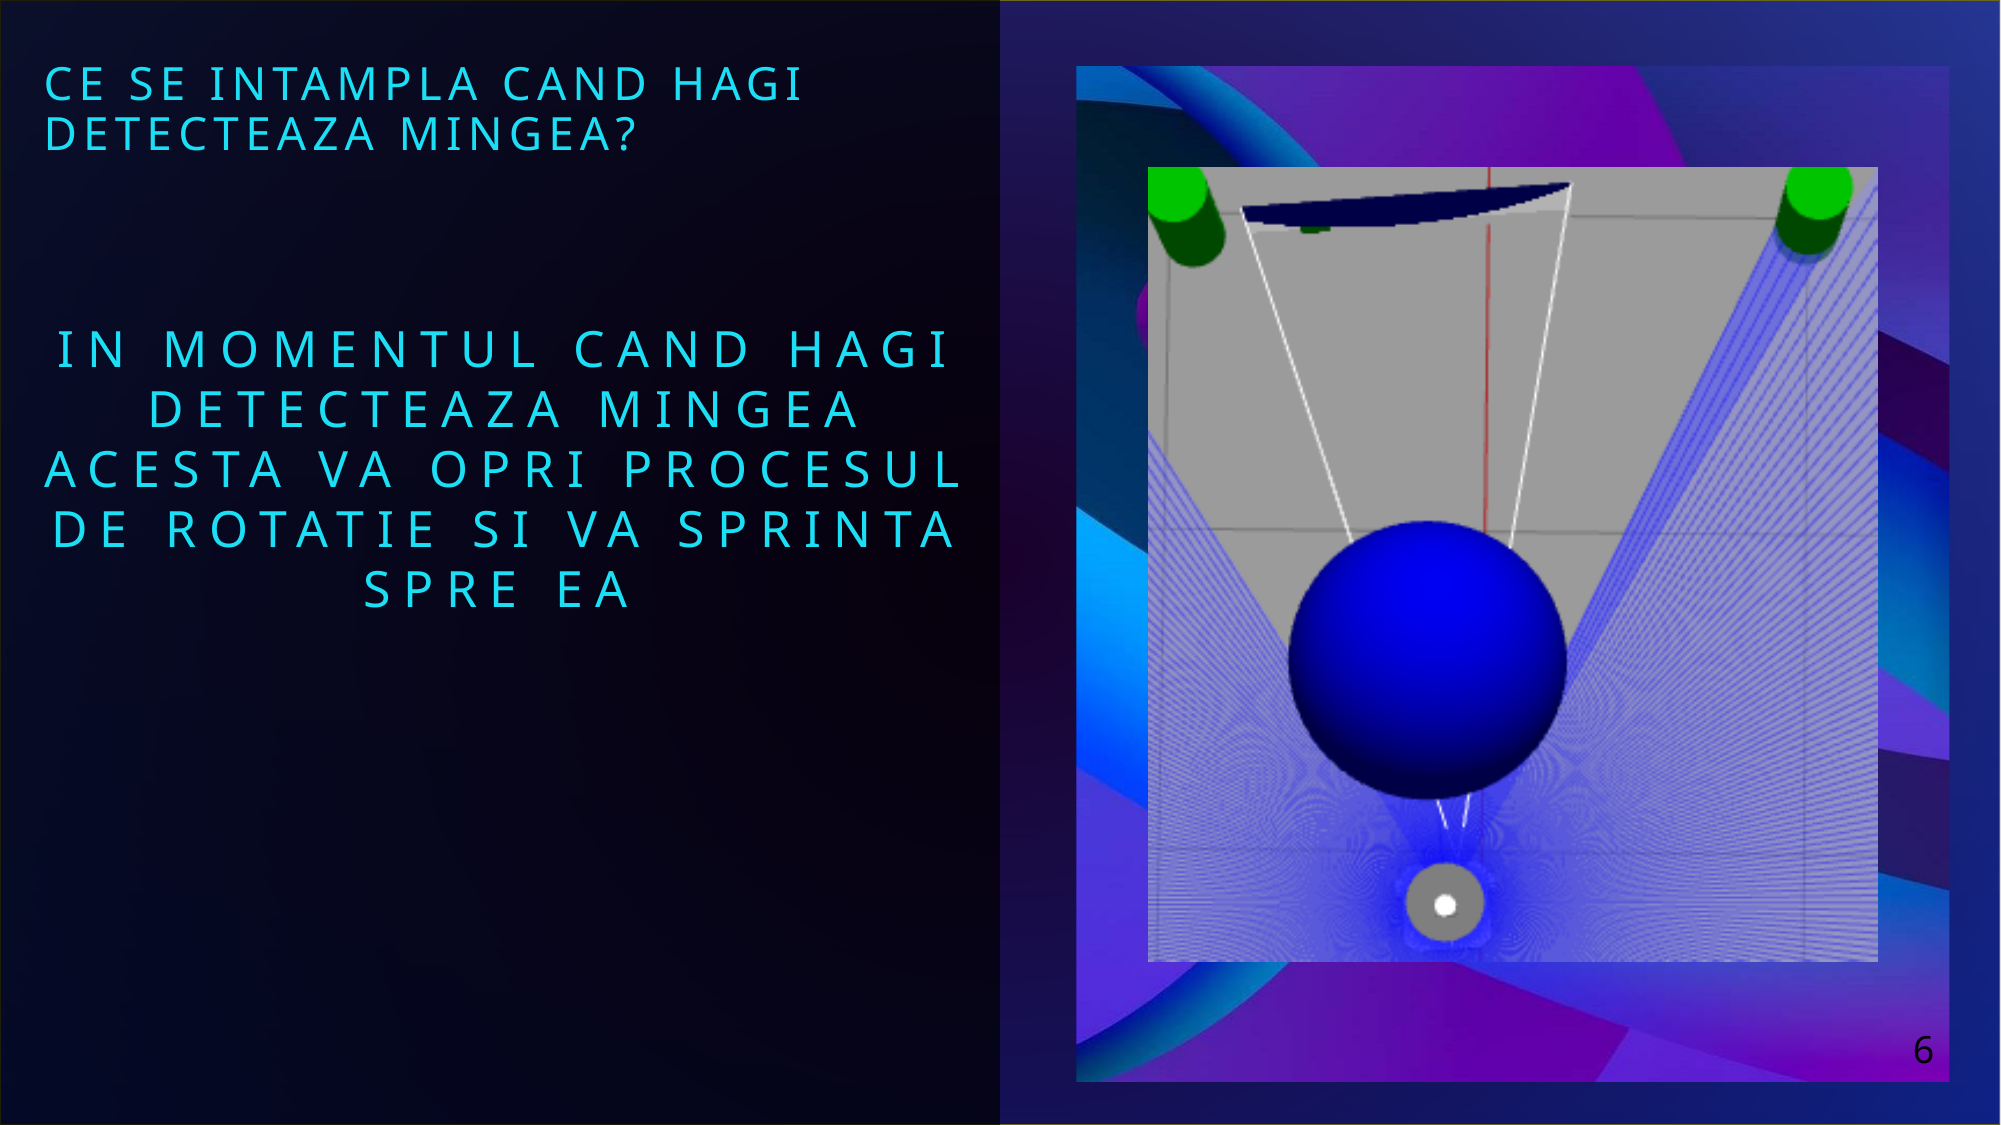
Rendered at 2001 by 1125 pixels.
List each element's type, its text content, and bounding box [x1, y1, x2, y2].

title CE SE INTAMPLA CAND HAGI DETECTEAZA MINGEA? [28, 27, 1050, 168]
picture [1075, 66, 1950, 1082]
subtitle IN MOMENTUL CAND HAGI DETECTEAZA MINGEA ACESTA VA OPRI PROCESUL DE ROTATIE SI VA sprinta spre ea [28, 310, 989, 626]
